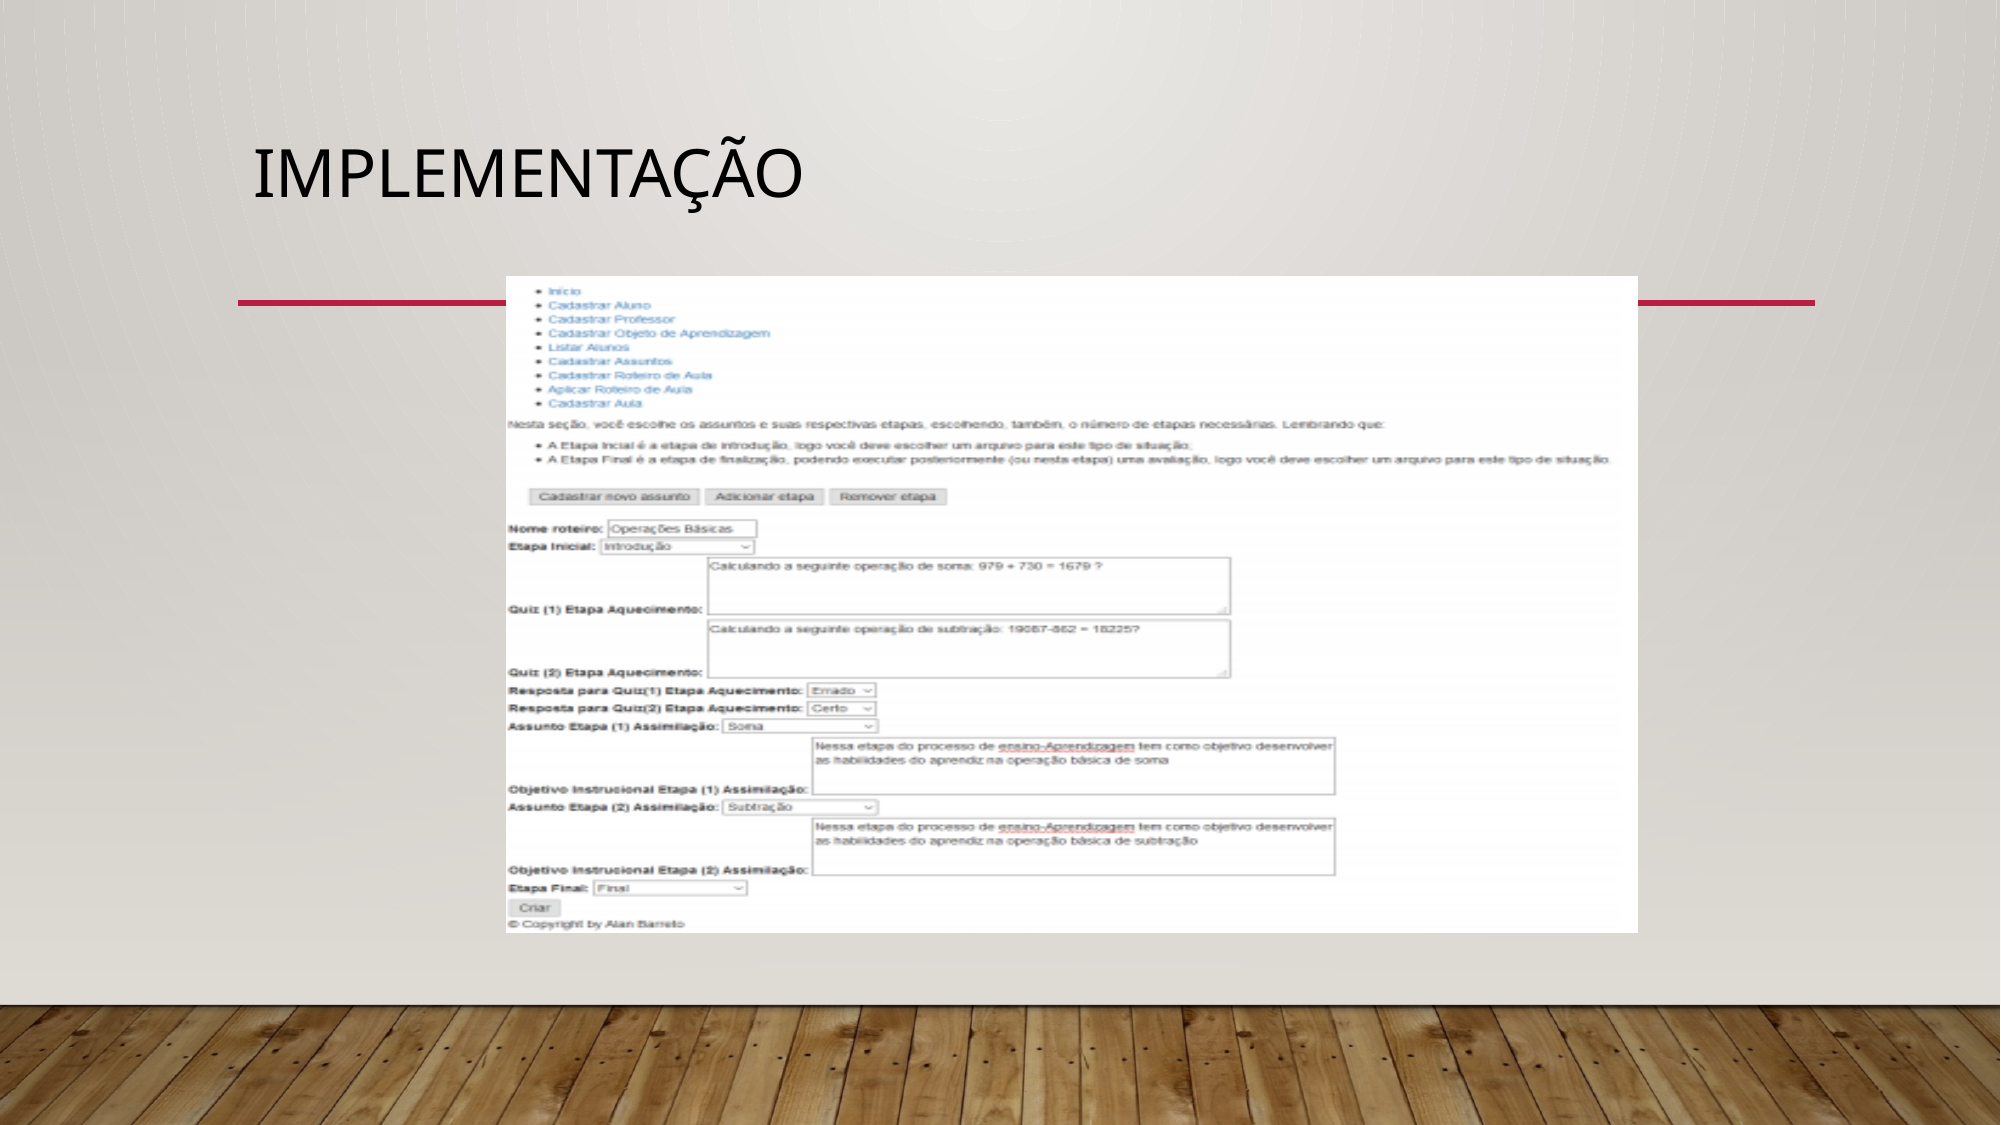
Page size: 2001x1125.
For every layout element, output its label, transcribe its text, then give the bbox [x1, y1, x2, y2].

picture [506, 275, 1639, 933]
picture [0, 1005, 2000, 1125]
title implementação [238, 131, 1814, 305]
